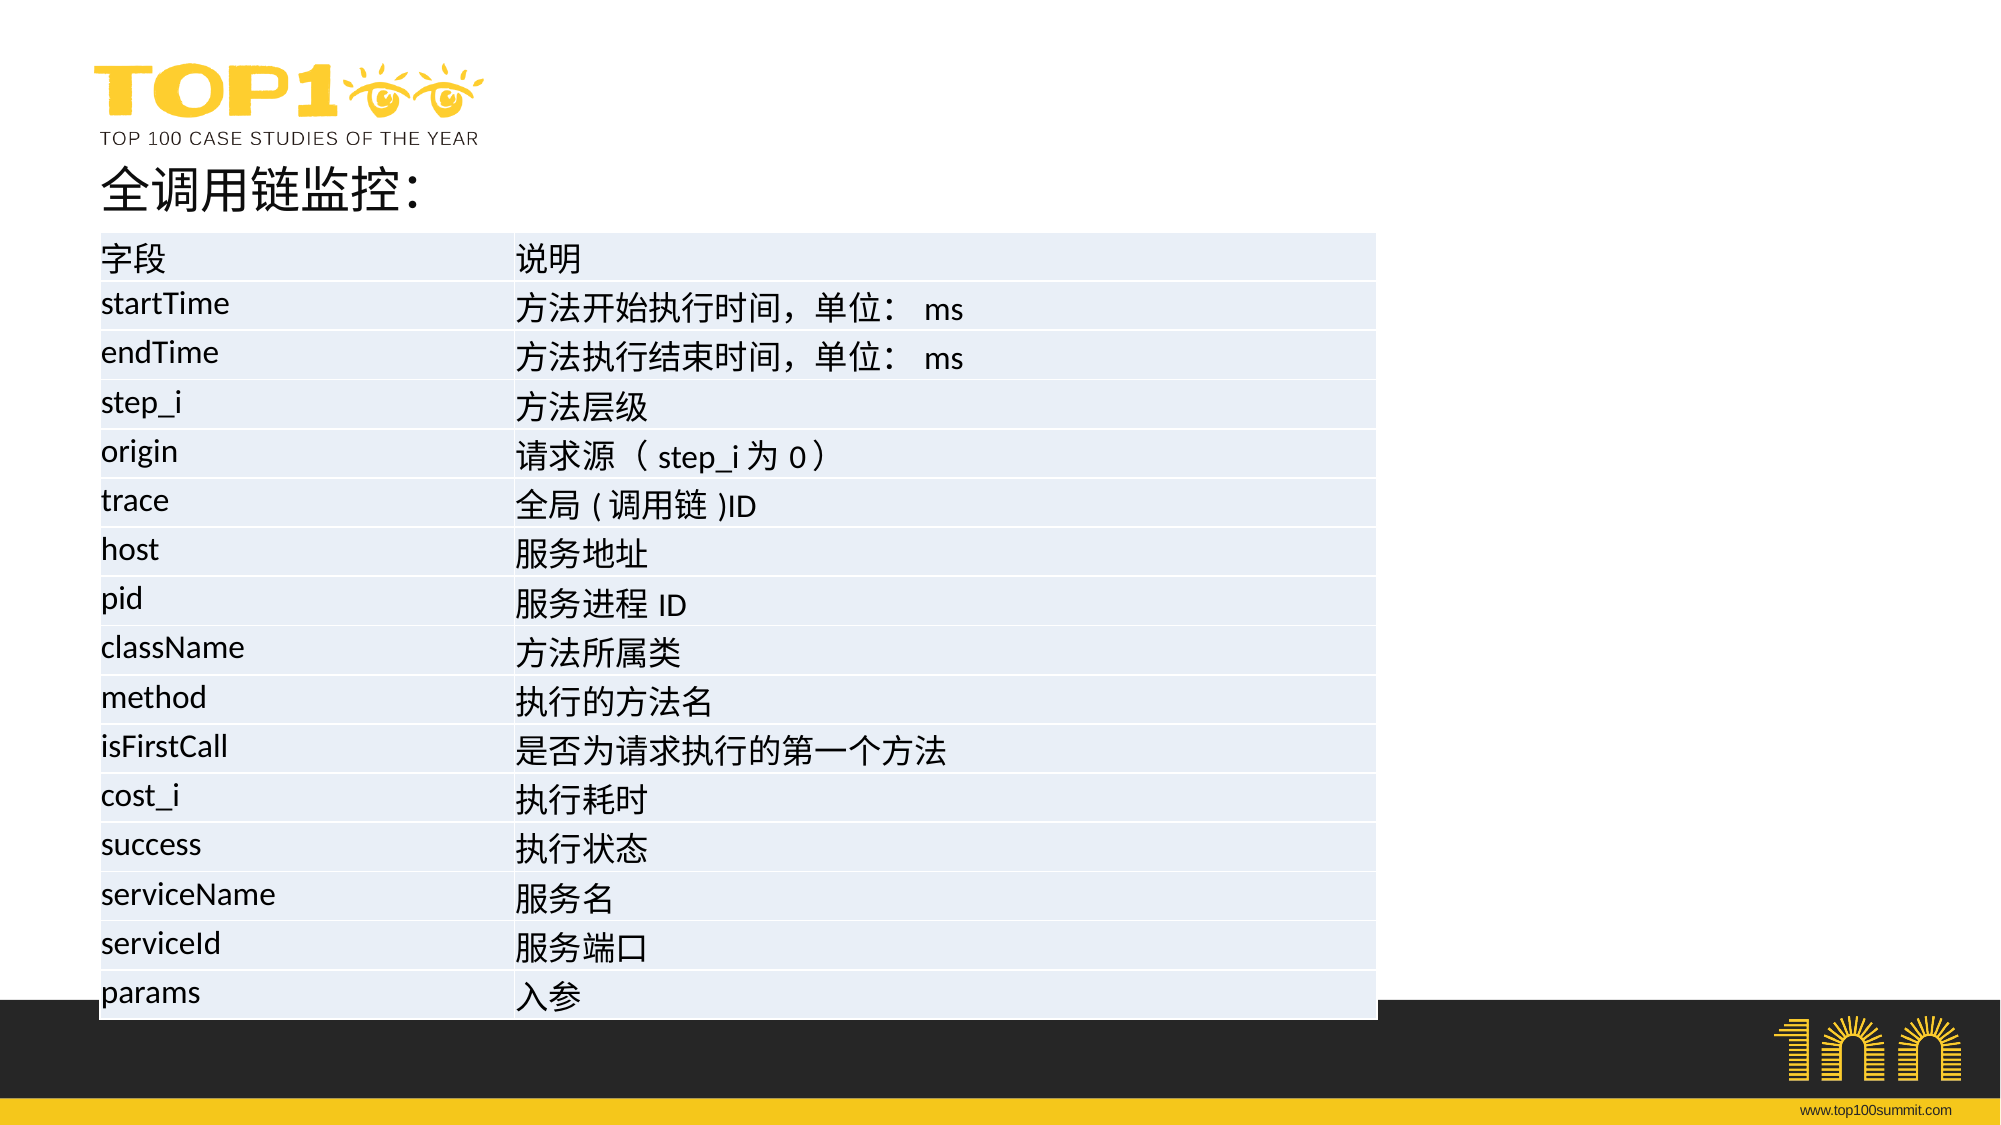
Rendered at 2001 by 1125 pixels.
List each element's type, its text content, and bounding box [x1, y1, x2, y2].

table_cell 执行的方法名 [515, 676, 1376, 723]
title 全调用链监控： [86, 157, 1865, 232]
table_cell 请求源（step_i为0） [515, 430, 1376, 477]
table_header 字段 [101, 233, 514, 280]
table_cell method [101, 676, 514, 723]
table_cell className [101, 626, 514, 674]
table_cell step_i [101, 380, 514, 428]
table_cell 入参 [515, 971, 1376, 1018]
table_cell serviceId [101, 921, 514, 969]
table_cell 服务名 [515, 872, 1376, 920]
table_cell trace [101, 479, 514, 526]
table_cell 执行状态 [515, 823, 1376, 871]
table_cell success [101, 823, 514, 871]
table_header 说明 [515, 233, 1376, 280]
table_cell cost_i [101, 774, 514, 821]
table_cell 全局(调用链)ID [515, 479, 1376, 526]
table_cell 方法所属类 [515, 626, 1376, 674]
table_cell 执行耗时 [515, 774, 1376, 821]
table_cell params [101, 971, 514, 1018]
picture [1774, 1011, 1961, 1085]
table_cell 方法开始执行时间，单位：ms [515, 282, 1376, 329]
table_cell startTime [101, 282, 514, 329]
table_cell serviceName [101, 872, 514, 920]
table_cell host [101, 528, 514, 575]
table_cell 服务进程ID [515, 577, 1376, 625]
table_cell isFirstCall [101, 725, 514, 772]
table_cell 服务地址 [515, 528, 1376, 575]
table_cell 方法层级 [515, 380, 1376, 428]
picture [90, 63, 487, 145]
table_cell 方法执行结束时间，单位：ms [515, 331, 1376, 379]
table_cell 服务端口 [515, 921, 1376, 969]
table_cell 是否为请求执行的第一个方法 [515, 725, 1376, 772]
table_cell endTime [101, 331, 514, 379]
table_cell origin [101, 430, 514, 477]
table_cell pid [101, 577, 514, 625]
